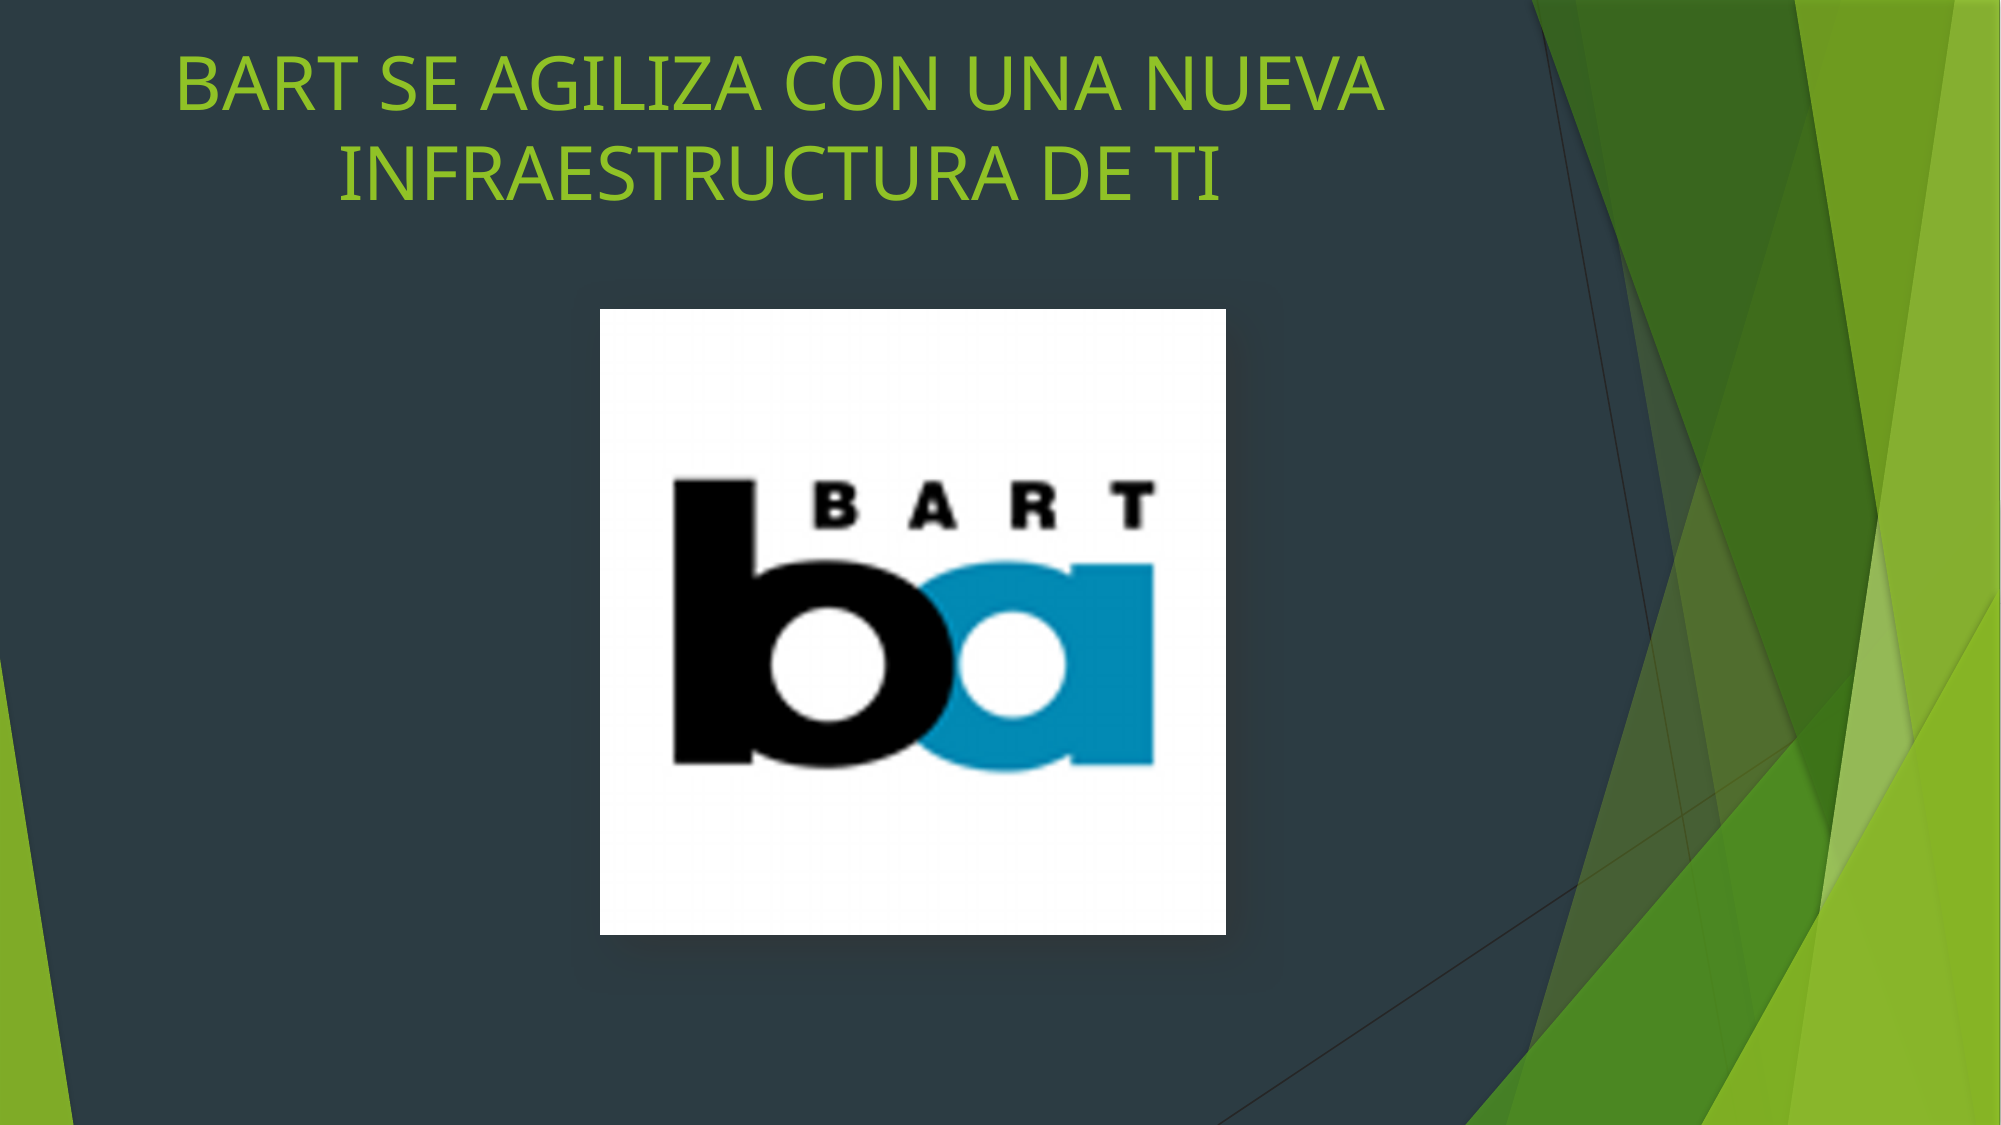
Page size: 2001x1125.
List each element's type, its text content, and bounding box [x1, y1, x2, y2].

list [600, 308, 1227, 935]
title BART SE AGILIZA CON UNA NUEVA INFRAESTRUCTURA DE TI [75, 28, 1486, 245]
